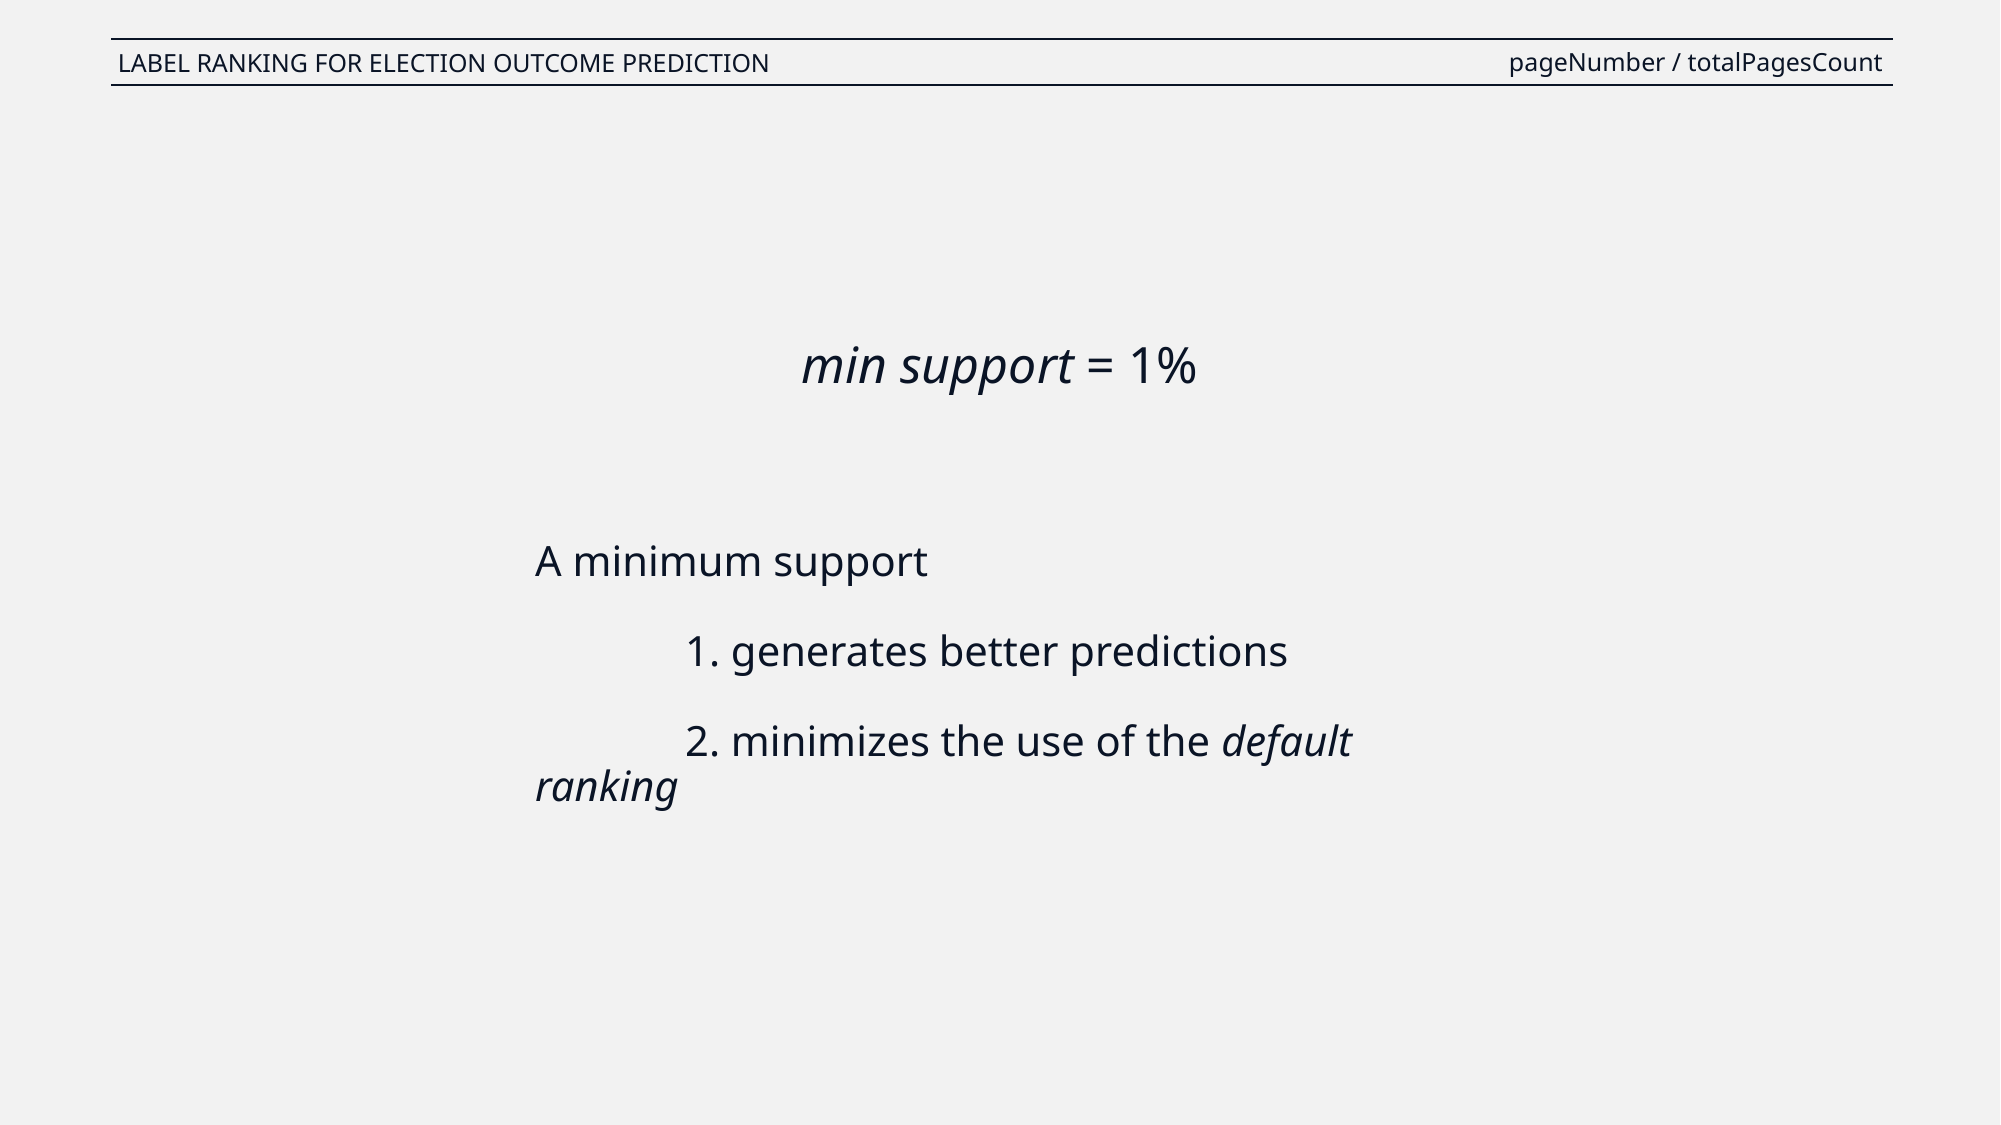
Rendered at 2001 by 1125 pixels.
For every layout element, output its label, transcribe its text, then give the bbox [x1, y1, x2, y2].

text_box LABEL RANKING FOR ELECTION OUTCOME PREDICTION [103, 40, 865, 86]
text_box pageNumber / totalPagesCount [1137, 39, 1899, 85]
title min support = 1% [0, 300, 2000, 434]
text_box A minimum support 1. generates better predictions 2. minimizes the use of the default ranking [520, 516, 1484, 880]
